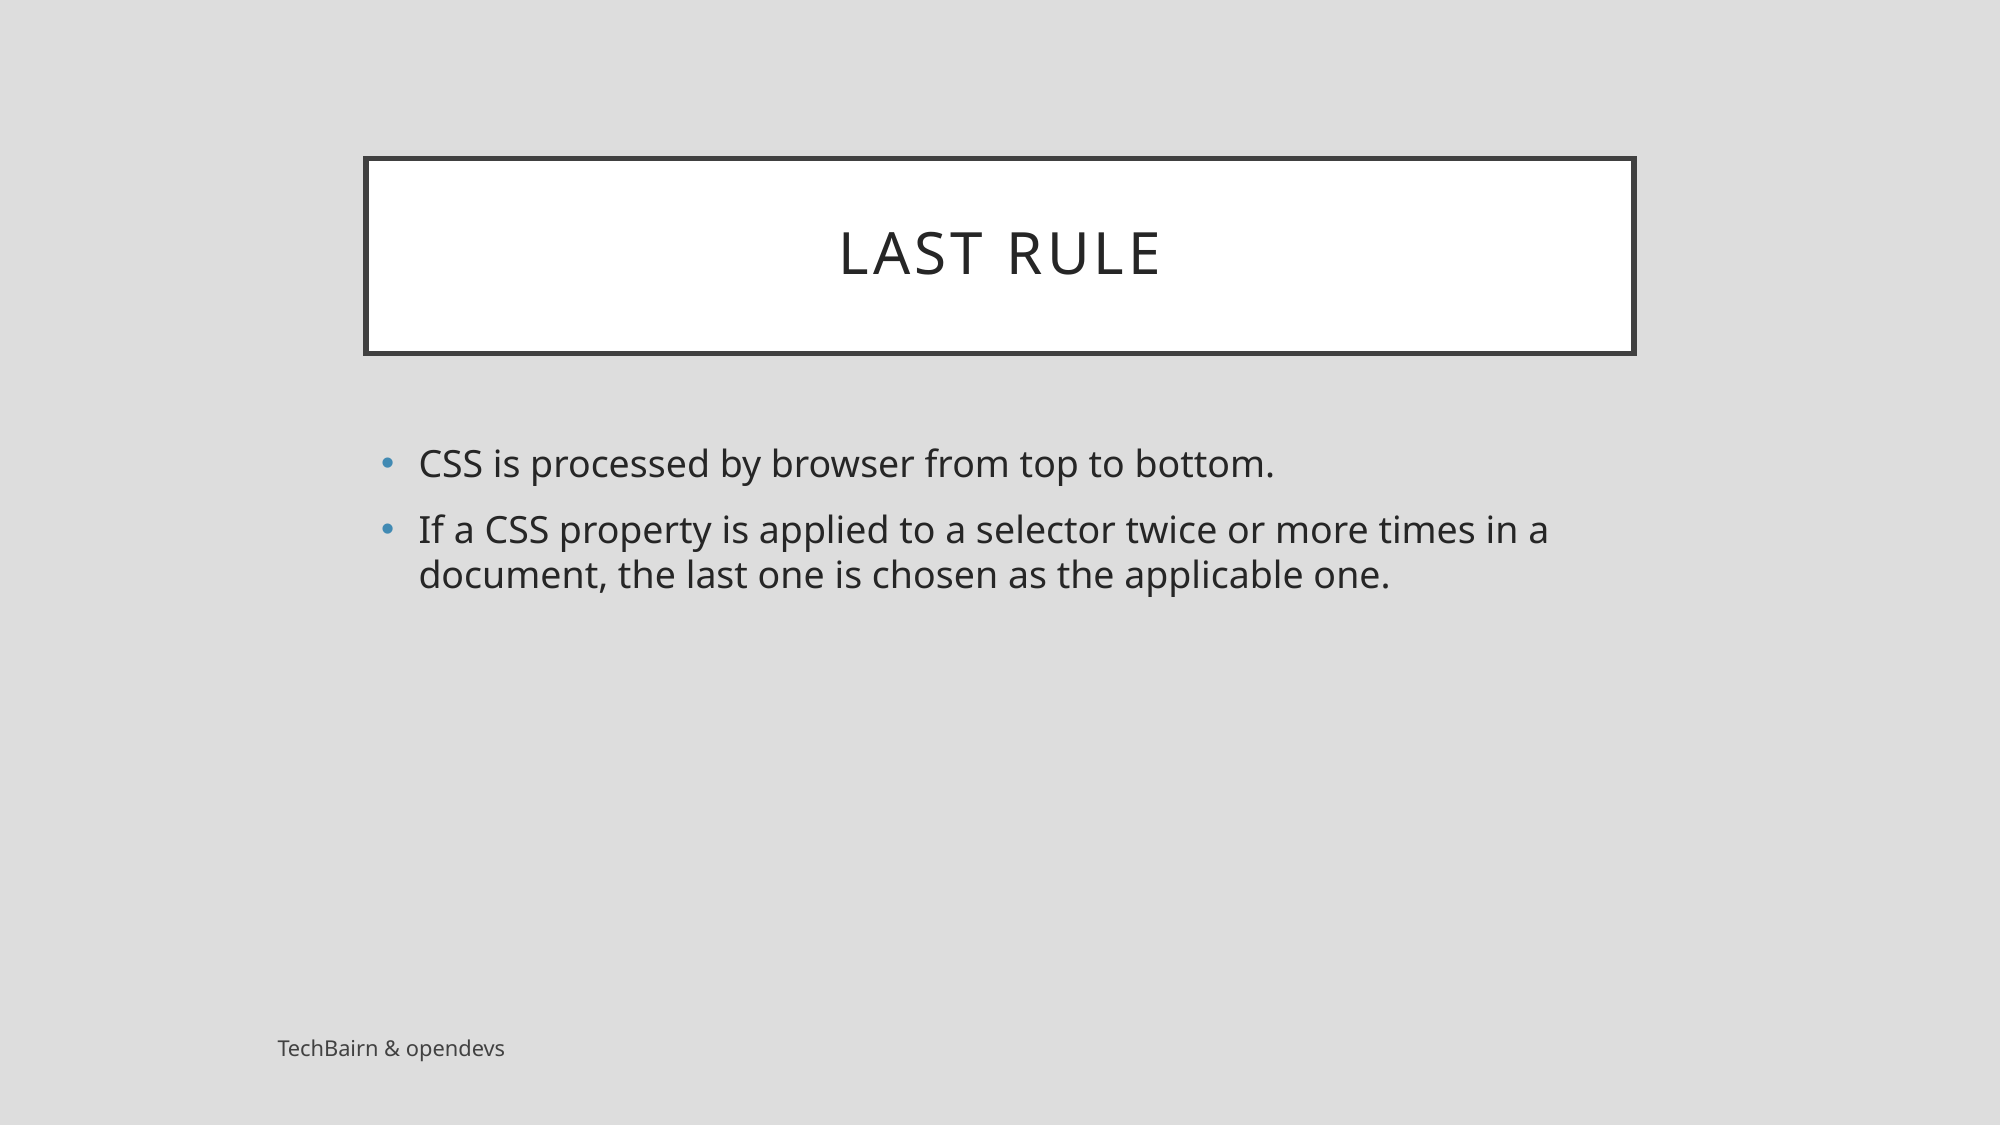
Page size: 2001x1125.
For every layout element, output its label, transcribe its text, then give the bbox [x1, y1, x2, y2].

list CSS is processed by browser from top to bottom. If a CSS property is applied to a selector twice or more times in a document, the last one is chosen as the applicable one. [366, 432, 1634, 942]
footer TechBairn & opendevs [262, 1023, 1231, 1076]
title Last rule [363, 156, 1637, 356]
